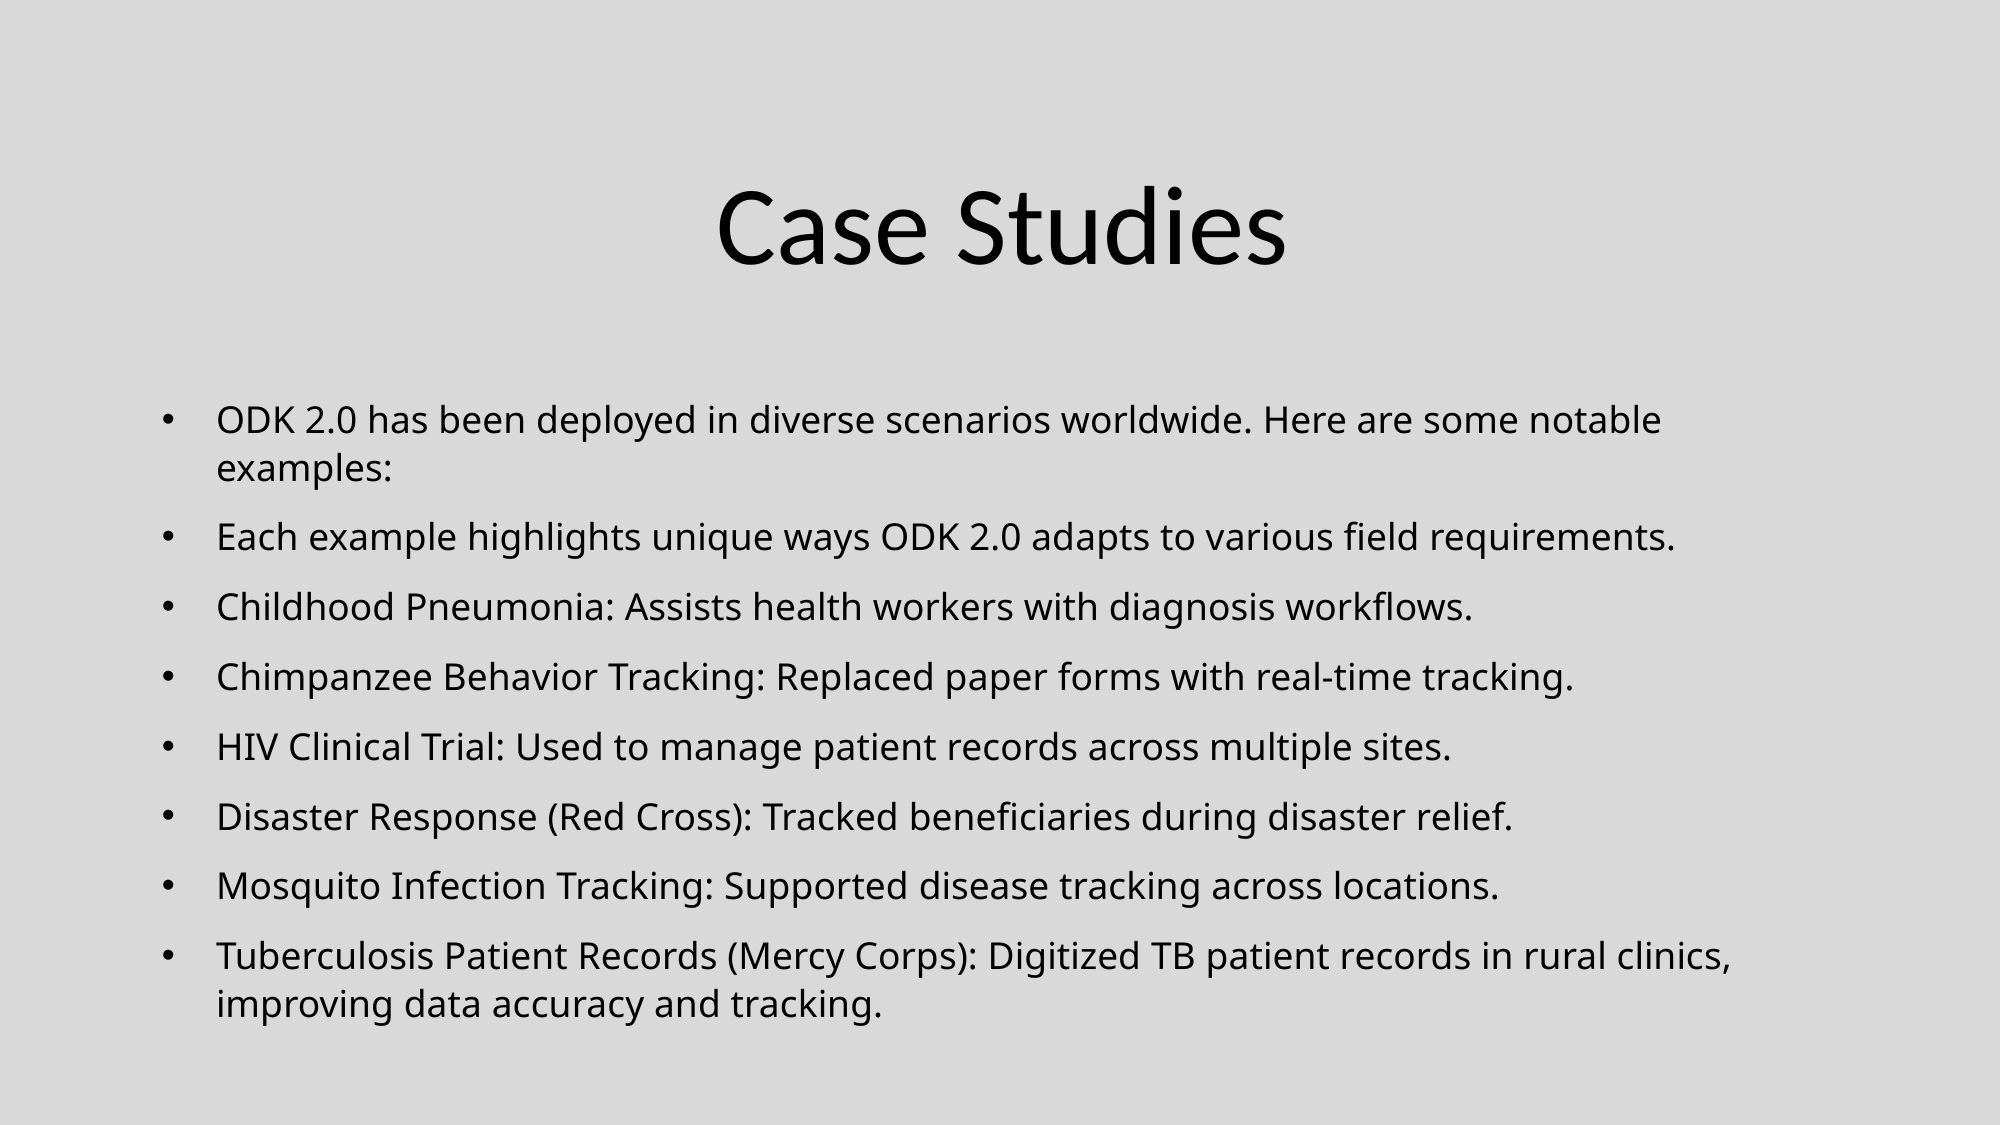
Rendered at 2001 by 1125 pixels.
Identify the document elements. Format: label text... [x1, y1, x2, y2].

title Case Studies [146, 87, 1859, 297]
subtitle ODK 2.0 has been deployed in diverse scenarios worldwide. Here are some notable examples: Each example highlights unique ways ODK 2.0 adapts to various field requirements. Childhood Pneumonia: Assists health workers with diagnosis workflows. Chimpanzee Behavior Tracking: Replaced paper forms with real-time tracking. HIV Clinical Trial: Used to manage patient records across multiple sites. Disaster Response (Red Cross): Tracked beneficiaries during disaster relief. Mosquito Infection Tracking: Supported disease tracking across locations. Tuberculosis Patient Records (Mercy Corps): Digitized TB patient records in rural clinics, improving data accuracy and tracking. [146, 385, 1859, 1038]
